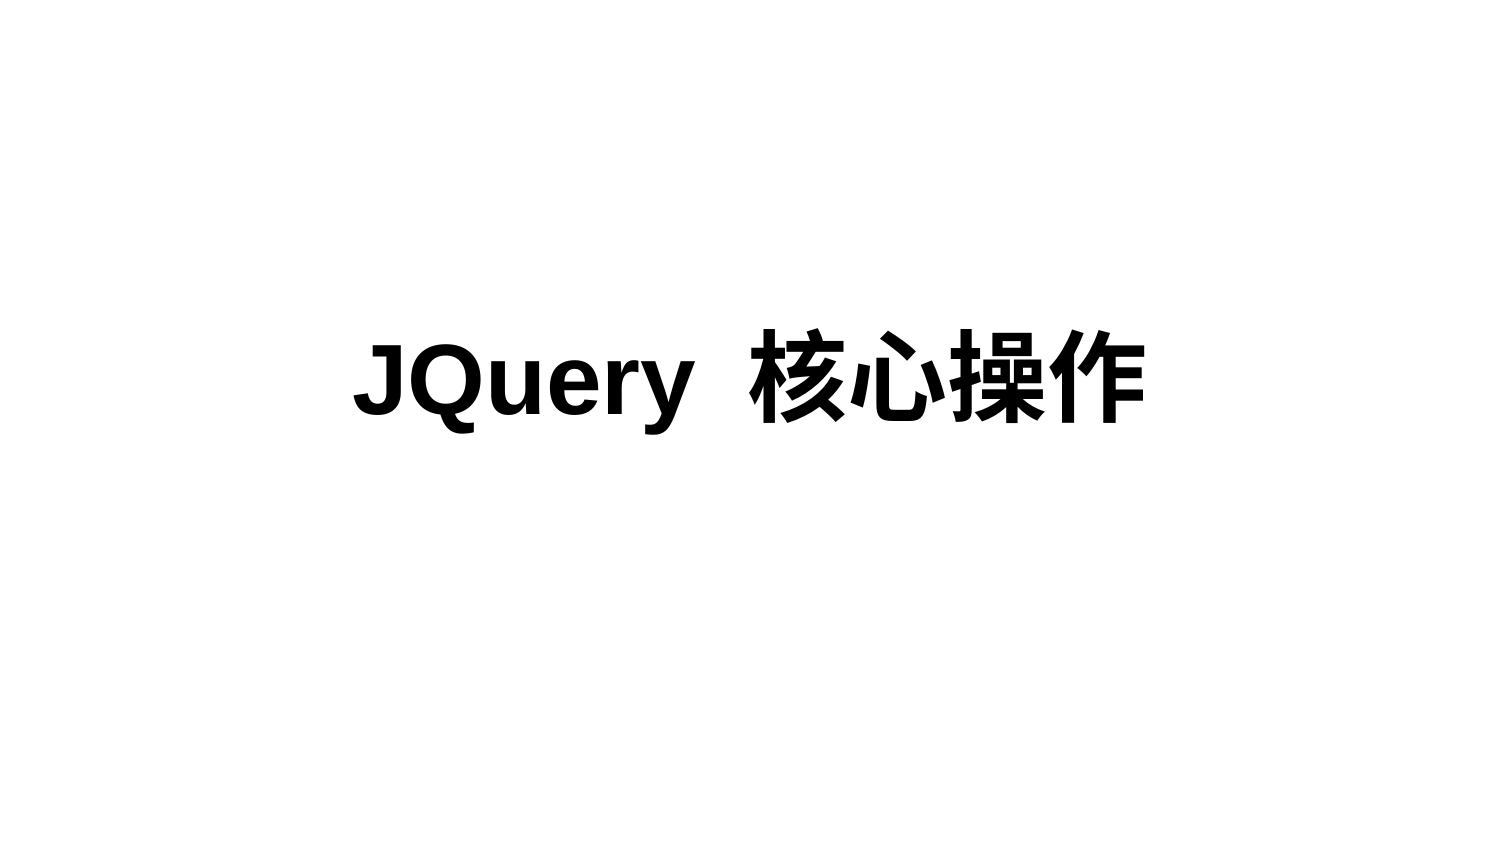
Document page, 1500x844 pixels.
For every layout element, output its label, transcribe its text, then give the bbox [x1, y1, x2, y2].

title JQuery 核心操作 [112, 259, 1388, 450]
